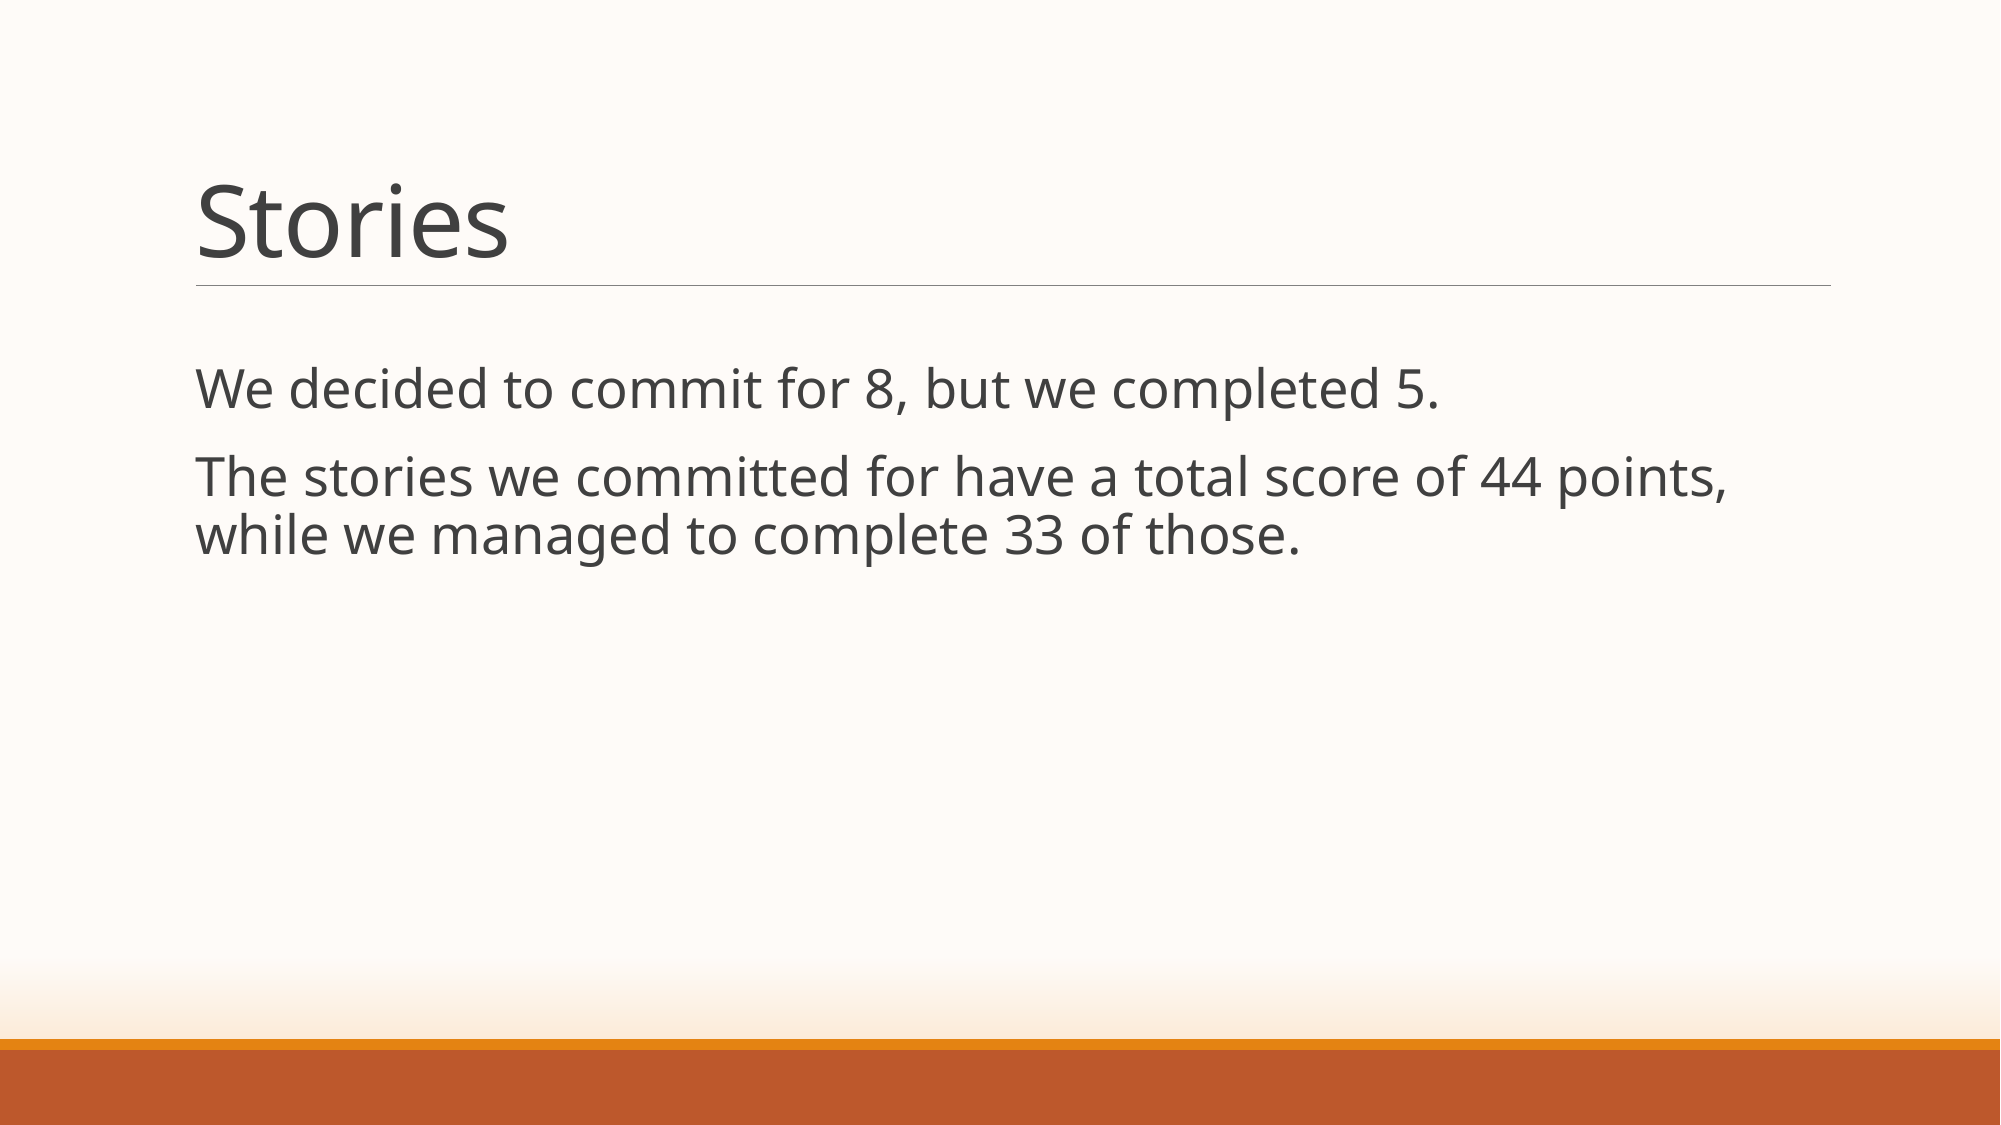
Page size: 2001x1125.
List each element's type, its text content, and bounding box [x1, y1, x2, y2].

list We decided to commit for 8, but we completed 5. The stories we committed for have a total score of 44 points, while we managed to complete 33 of those. [180, 302, 1830, 963]
title Stories [180, 47, 1830, 285]
